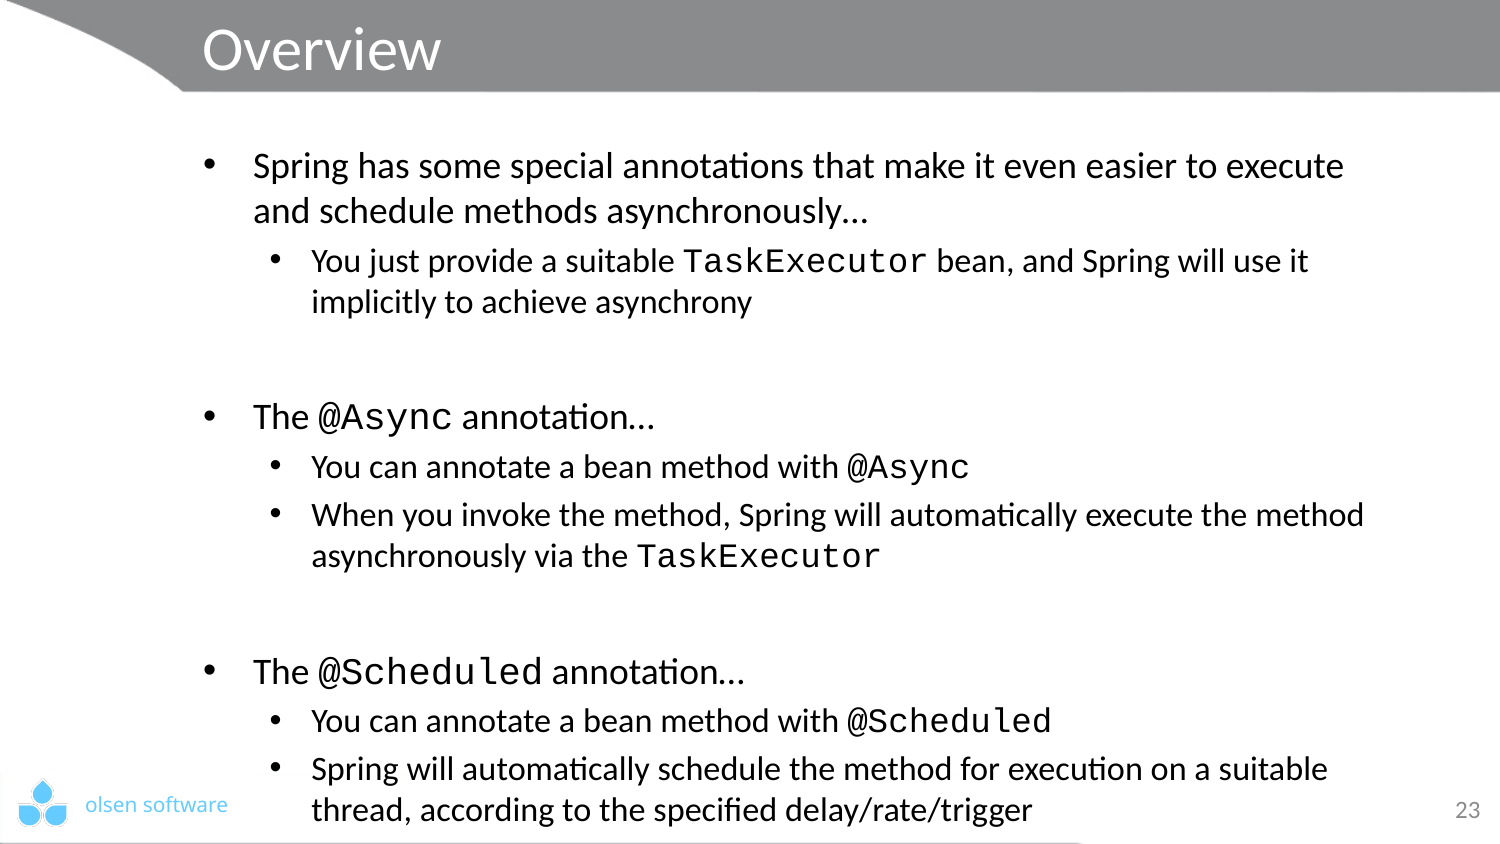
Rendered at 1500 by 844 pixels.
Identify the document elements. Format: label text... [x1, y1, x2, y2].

footer 23 [1435, 780, 1500, 837]
list Spring has some special annotations that make it even easier to execute and schedule methods asynchronously… You just provide a suitable TaskExecutor bean, and Spring will use it implicitly to achieve asynchrony The @Async annotation… You can annotate a bean method with @Async When you invoke the method, Spring will automatically execute the method asynchronously via the TaskExecutor The @Scheduled annotation… You can annotate a bean method with @Scheduled Spring will automatically schedule the method for execution on a suitable thread, according to the specified delay/rate/trigger [188, 133, 1425, 837]
title Overview [187, 0, 1426, 93]
picture [0, 0, 1500, 844]
